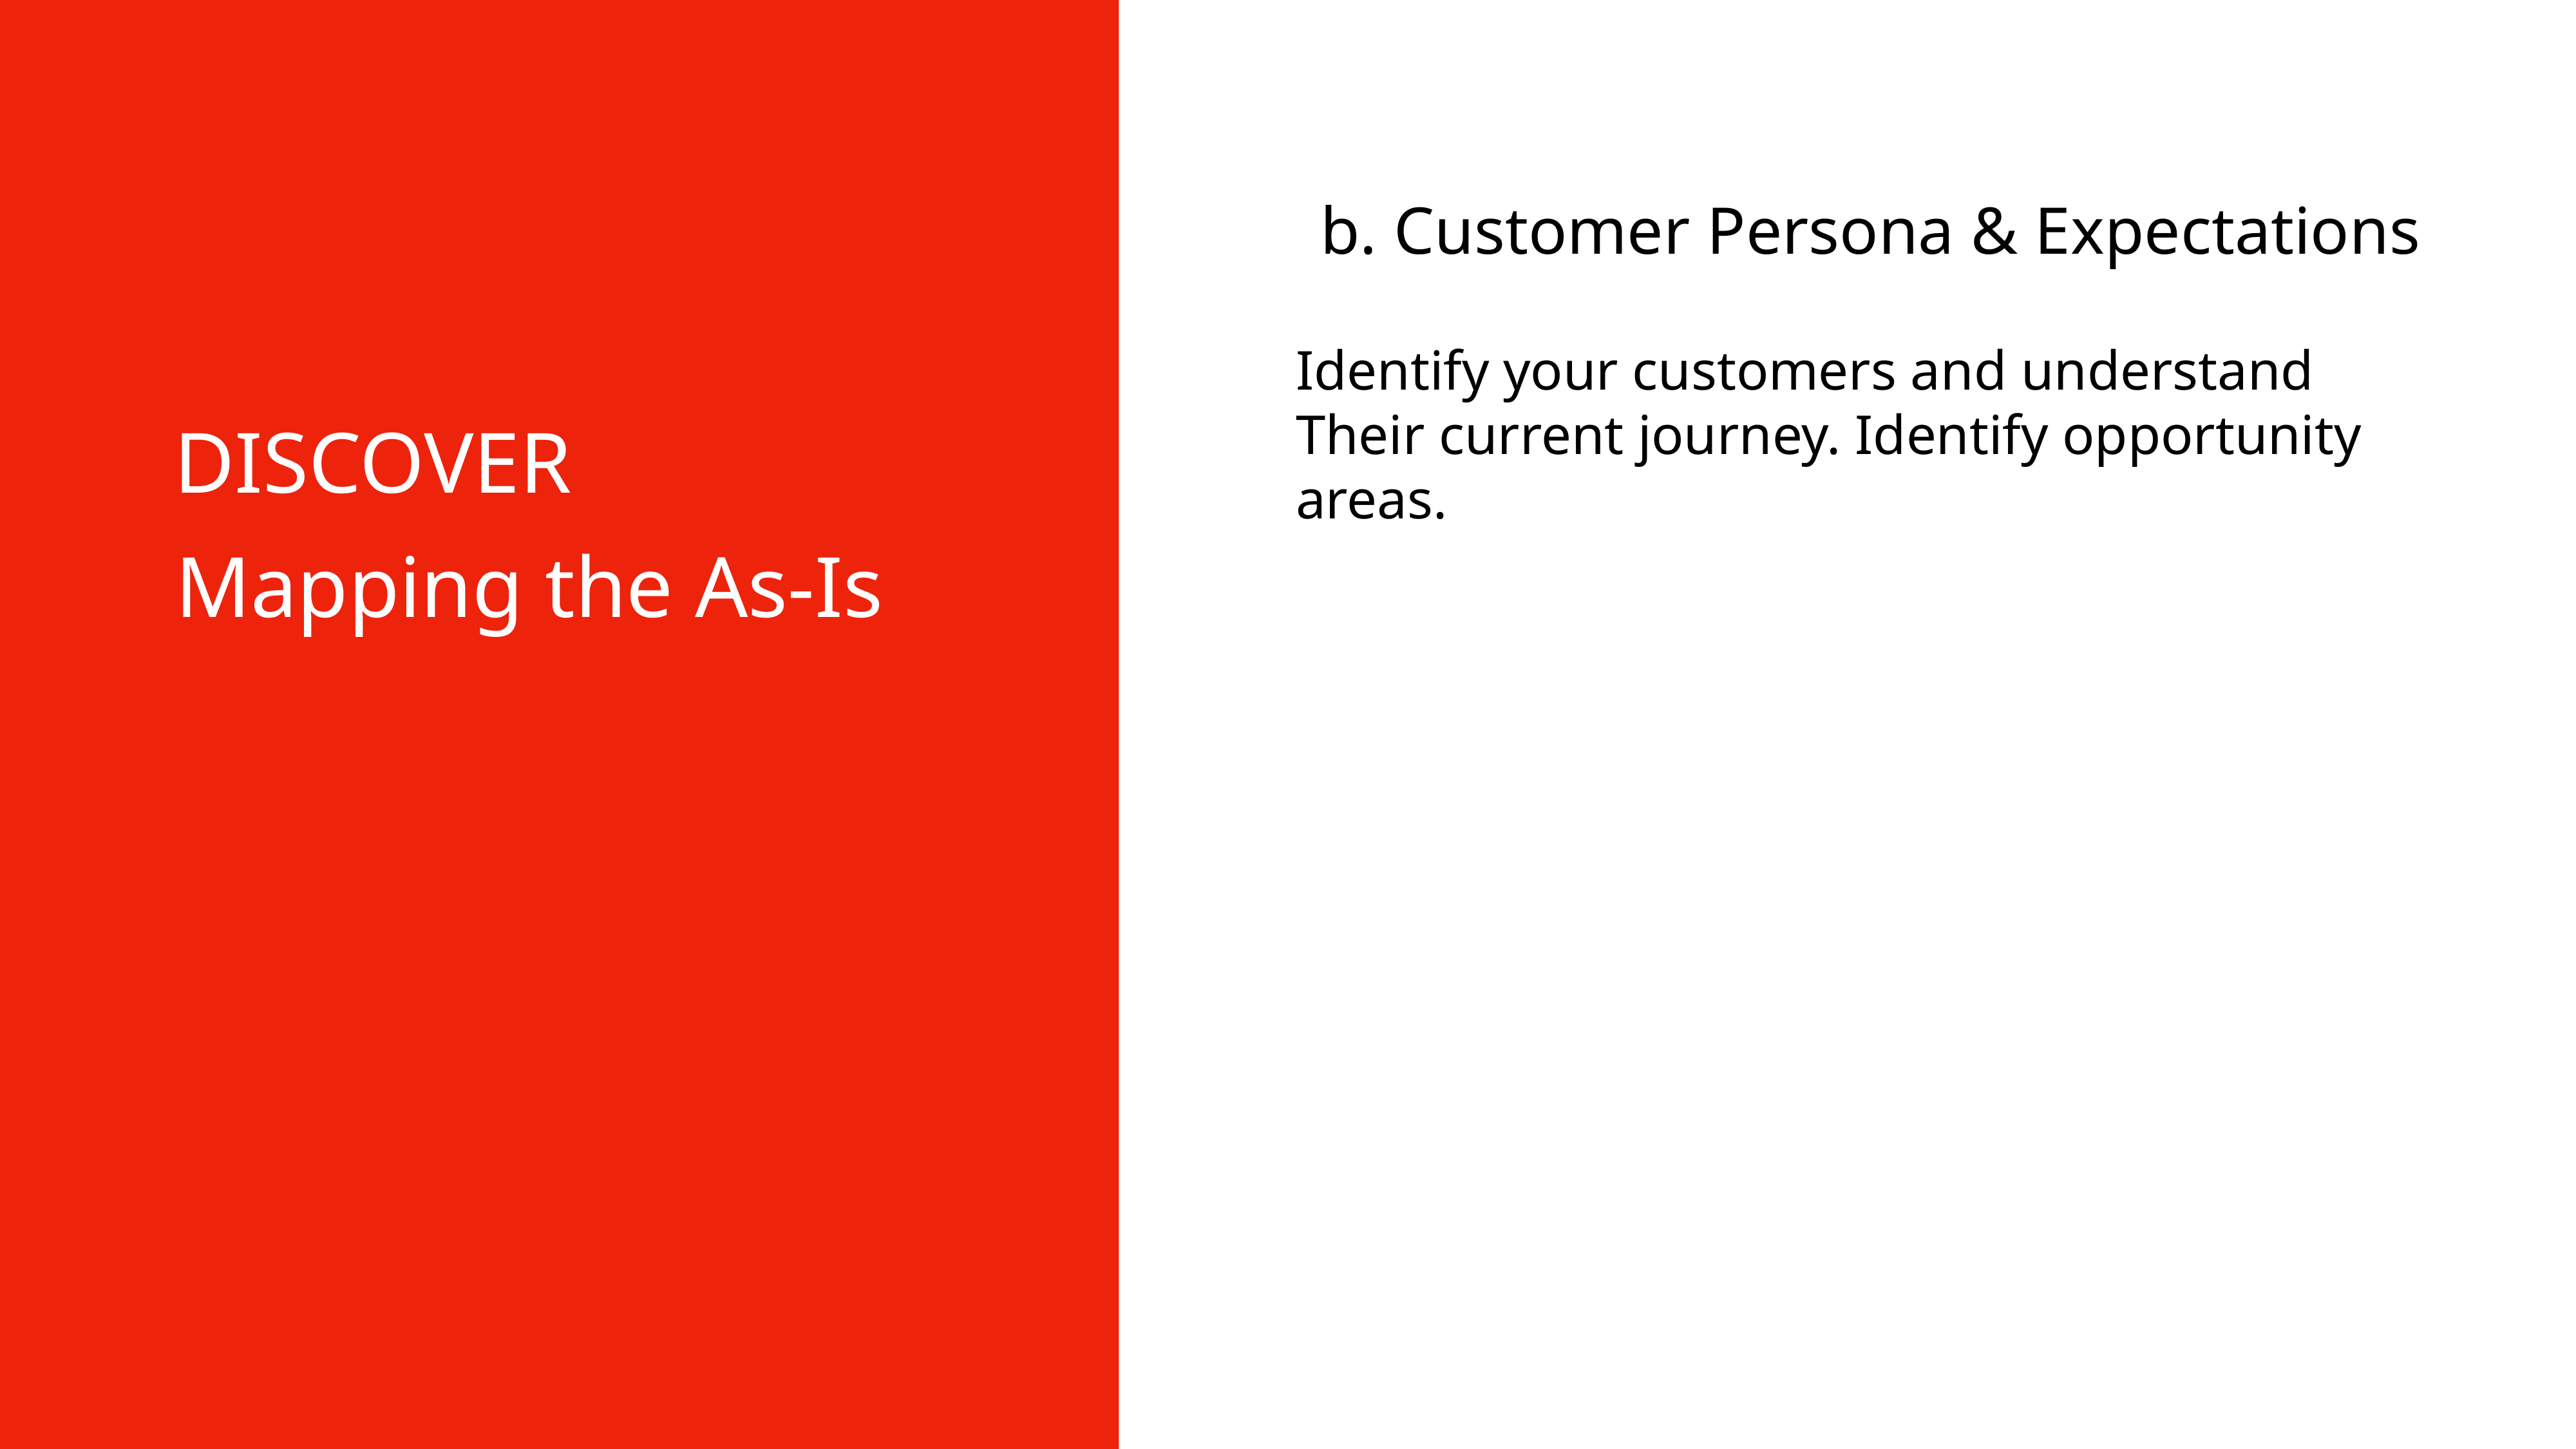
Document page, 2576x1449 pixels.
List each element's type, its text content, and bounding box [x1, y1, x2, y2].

text_box Mapping the As-Is [169, 529, 889, 639]
text_box Identify your customers and understand Their current journey. Identify opportunity areas. [1291, 330, 2382, 535]
text_box [0, 0, 1119, 1449]
text_box DISCOVER [169, 404, 578, 515]
text_box b. Customer Persona & Expectations [1314, 184, 2427, 272]
